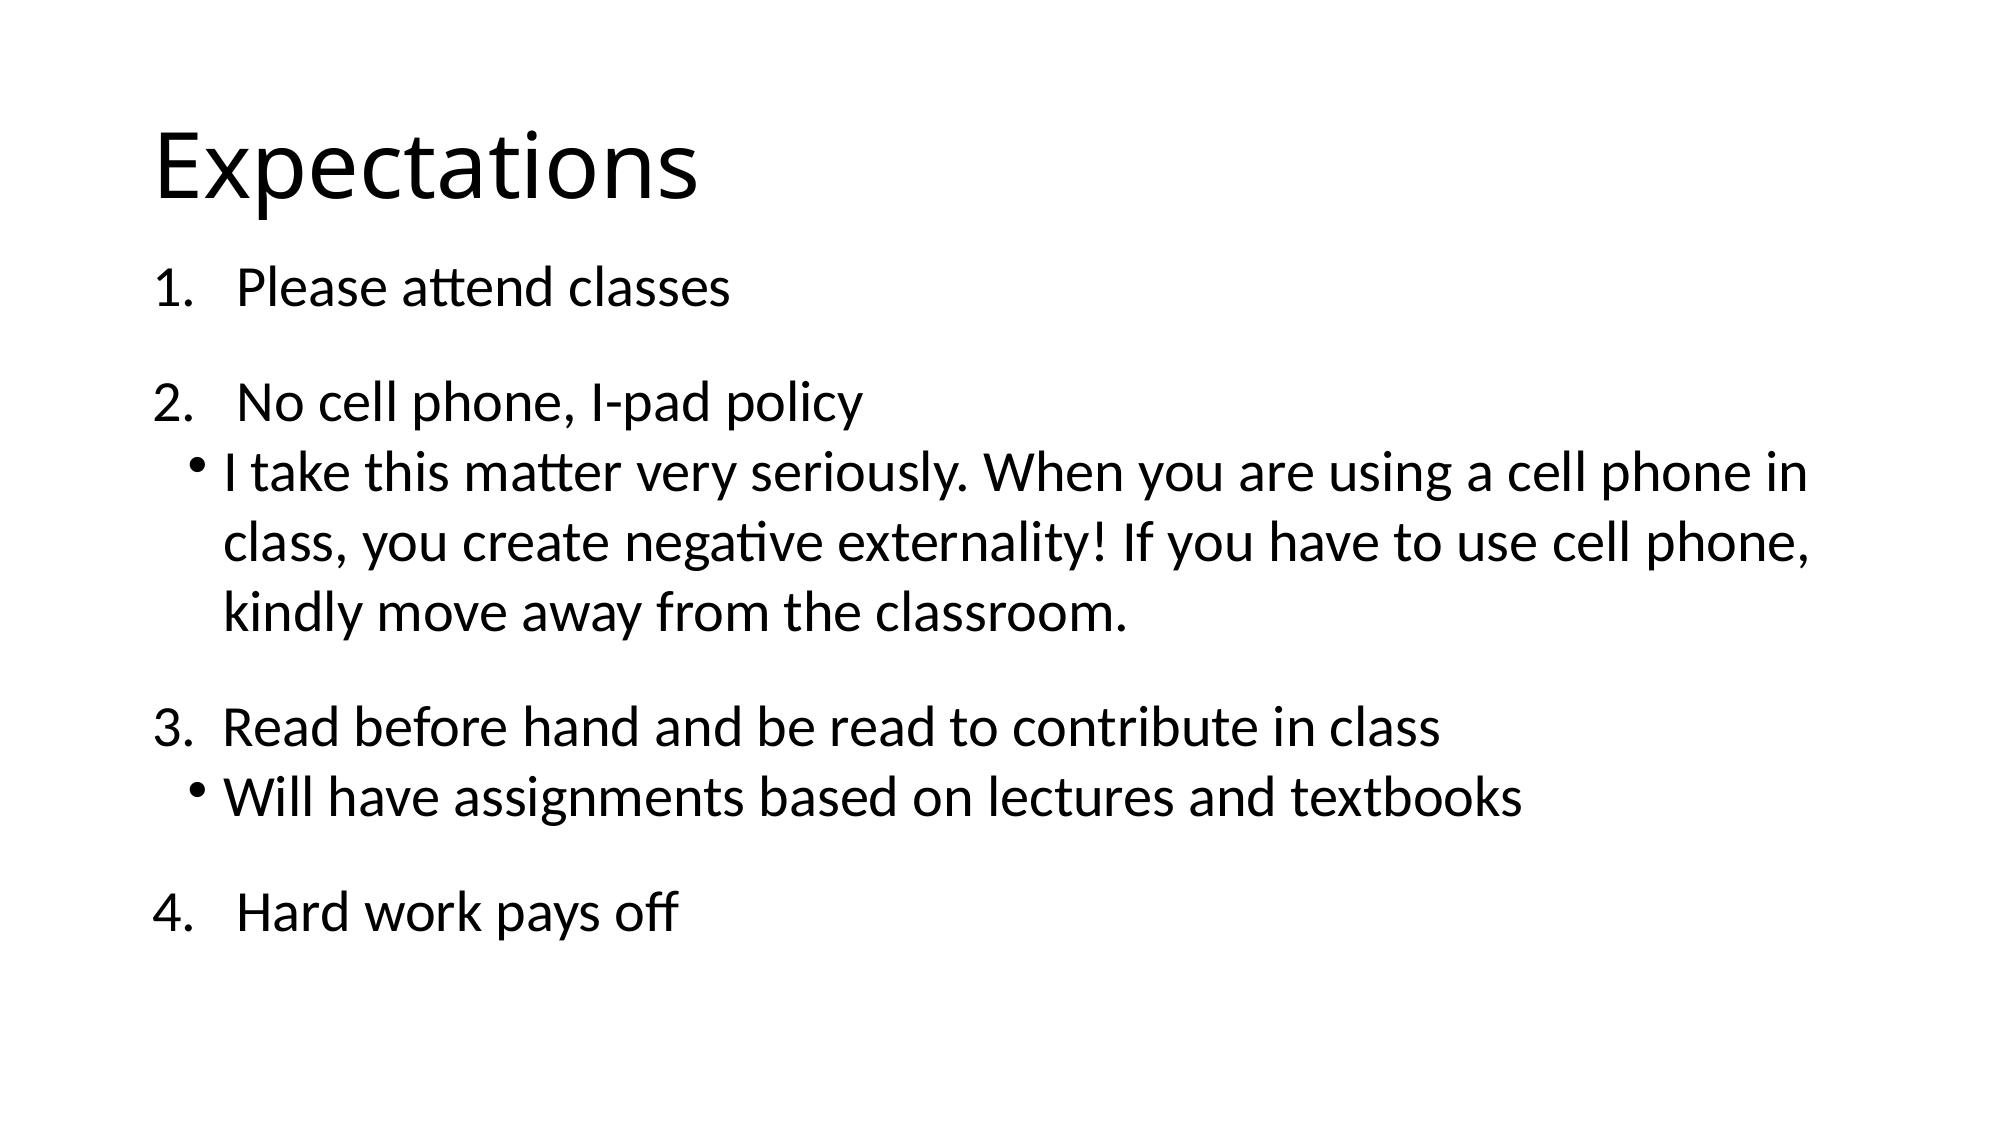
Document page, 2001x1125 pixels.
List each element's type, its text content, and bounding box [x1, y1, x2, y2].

text_box Expectations [137, 59, 1863, 241]
text_box Please attend classes No cell phone, I-pad policy I take this matter very seriously. When you are using a cell phone in class, you create negative externality! If you have to use cell phone, kindly move away from the classroom. 3. Read before hand and be read to contribute in class Will have assignments based on lectures and textbooks Hard work pays off [137, 241, 1863, 1014]
